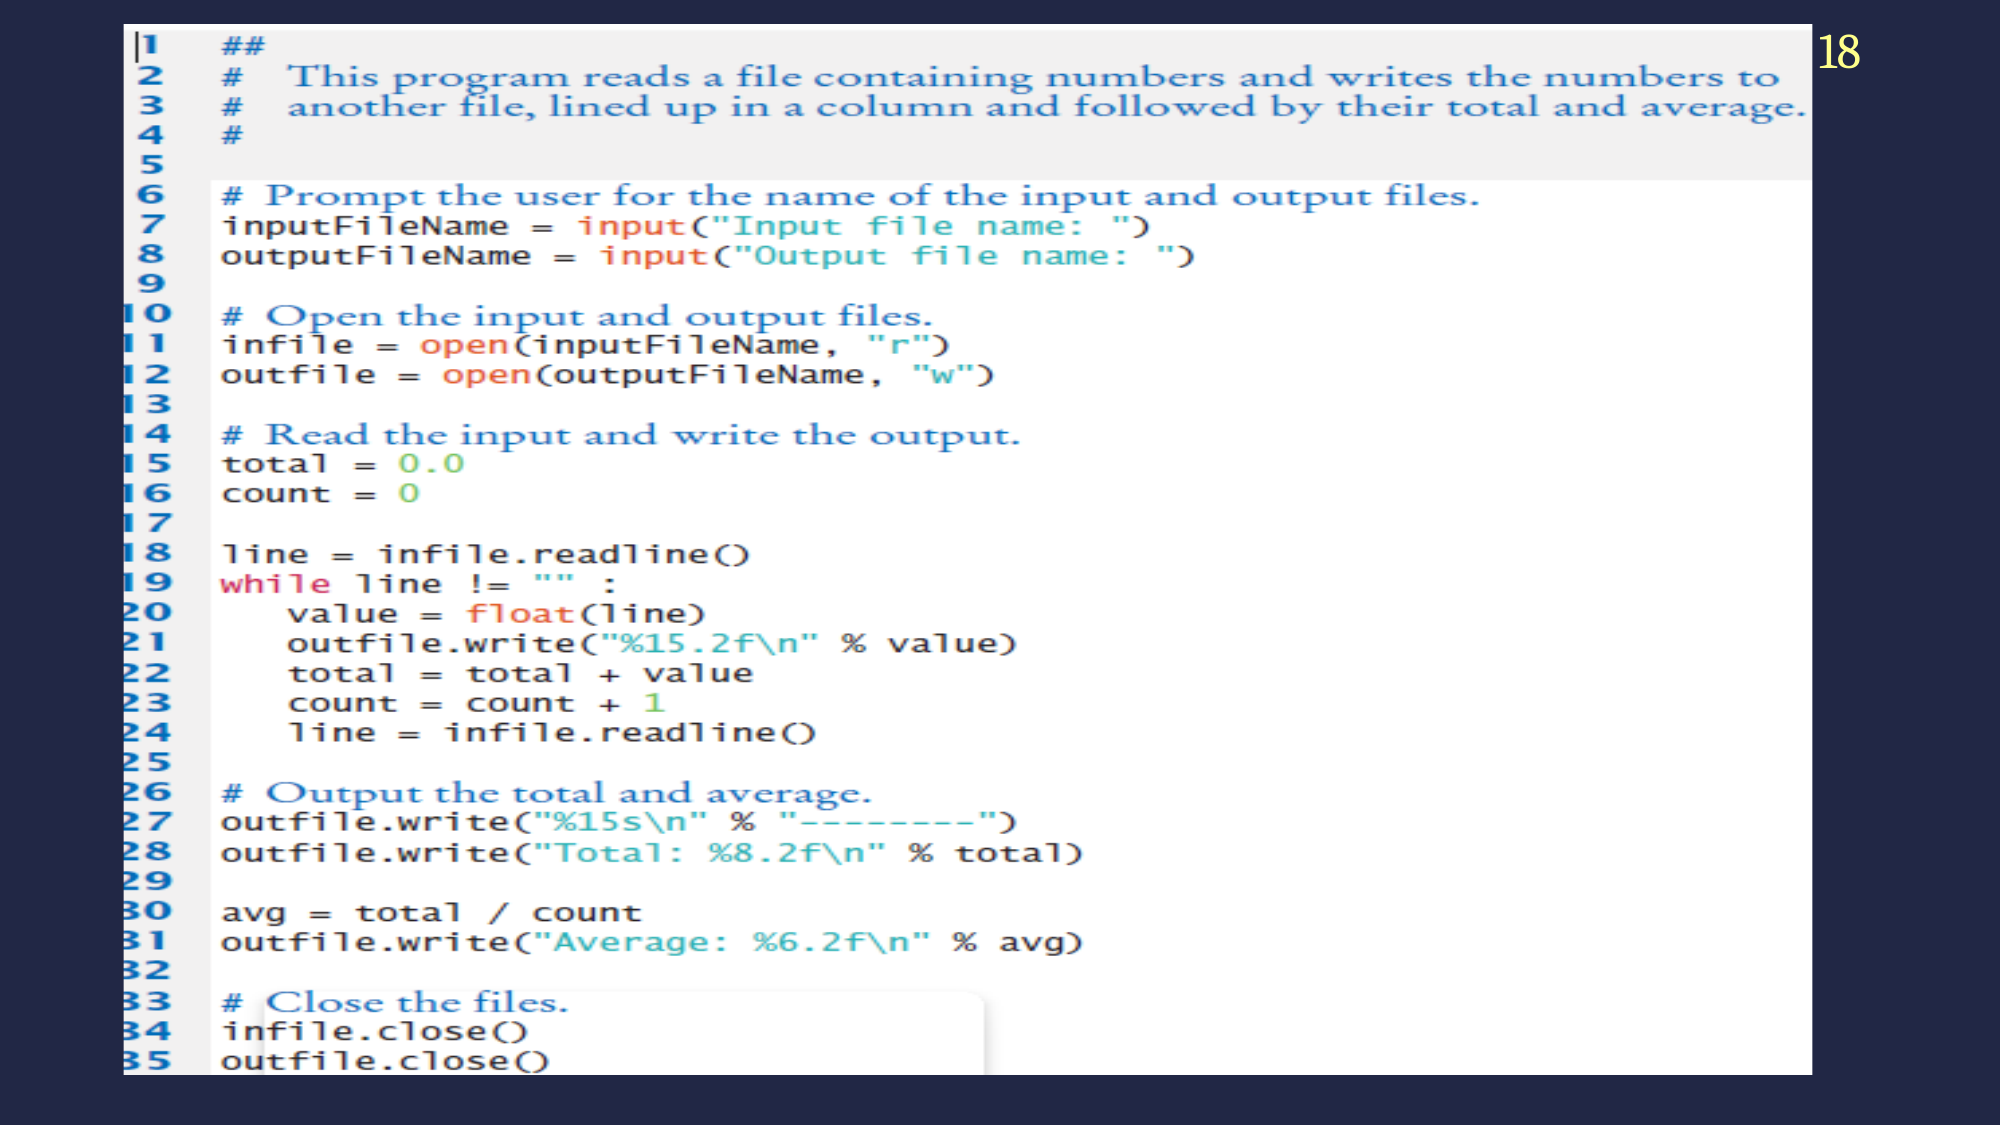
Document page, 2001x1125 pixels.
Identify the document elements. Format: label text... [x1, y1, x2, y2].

slide_number 18 [1760, 18, 1877, 79]
picture [123, 24, 1813, 1075]
